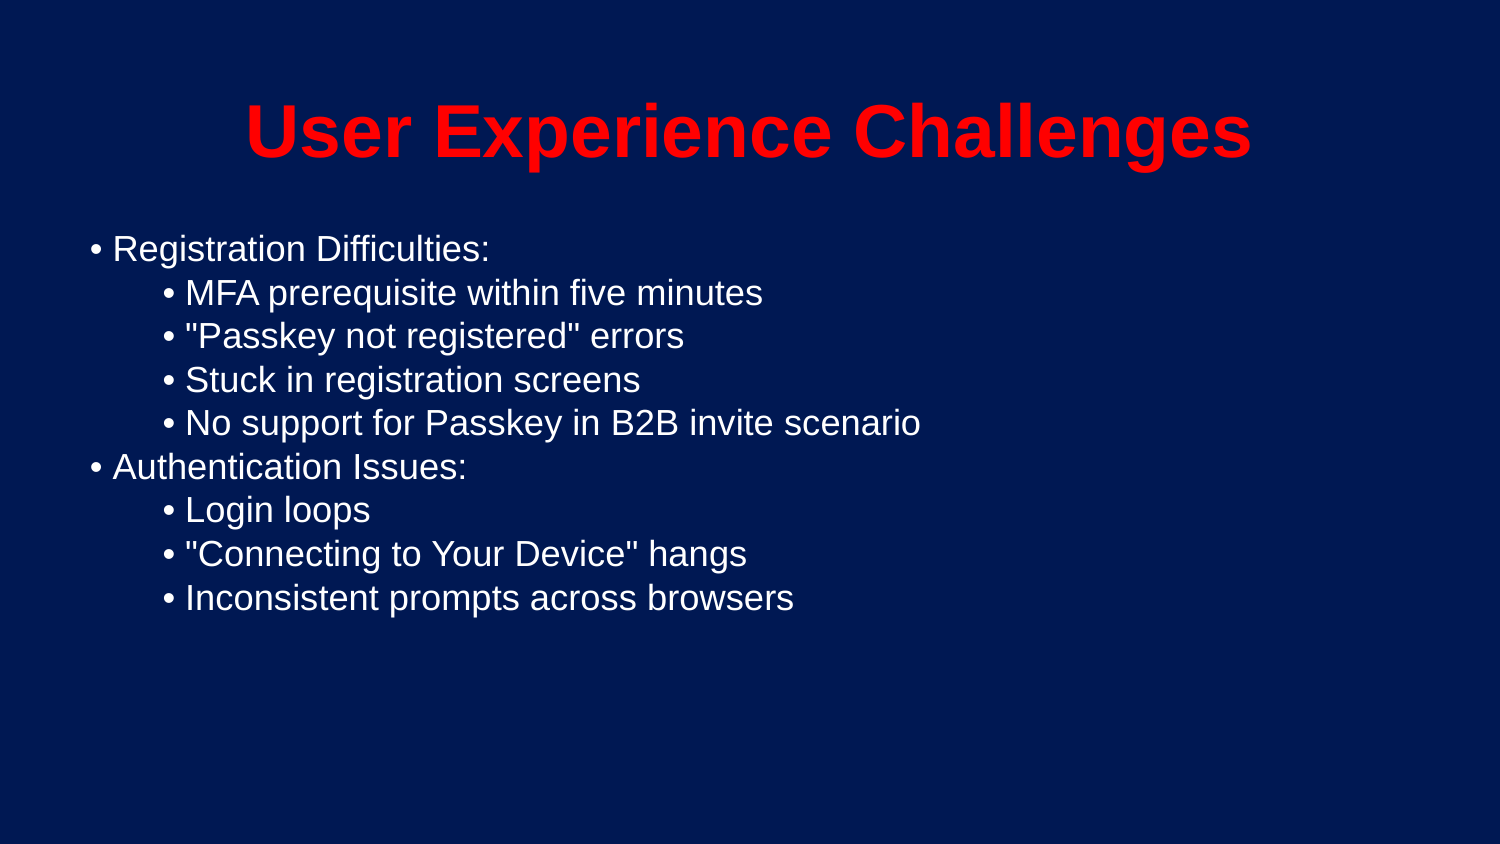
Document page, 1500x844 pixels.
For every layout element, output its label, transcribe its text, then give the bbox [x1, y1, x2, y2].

text_box User Experience Challenges [230, 74, 1270, 180]
text_box • Registration Difficulties: • MFA prerequisite within five minutes • "Passkey not registered" errors • Stuck in registration screens • No support for Passkey in B2B invite scenario • Authentication Issues: • Login loops • "Connecting to Your Device" hangs • Inconsistent prompts across browsers [74, 217, 1425, 626]
